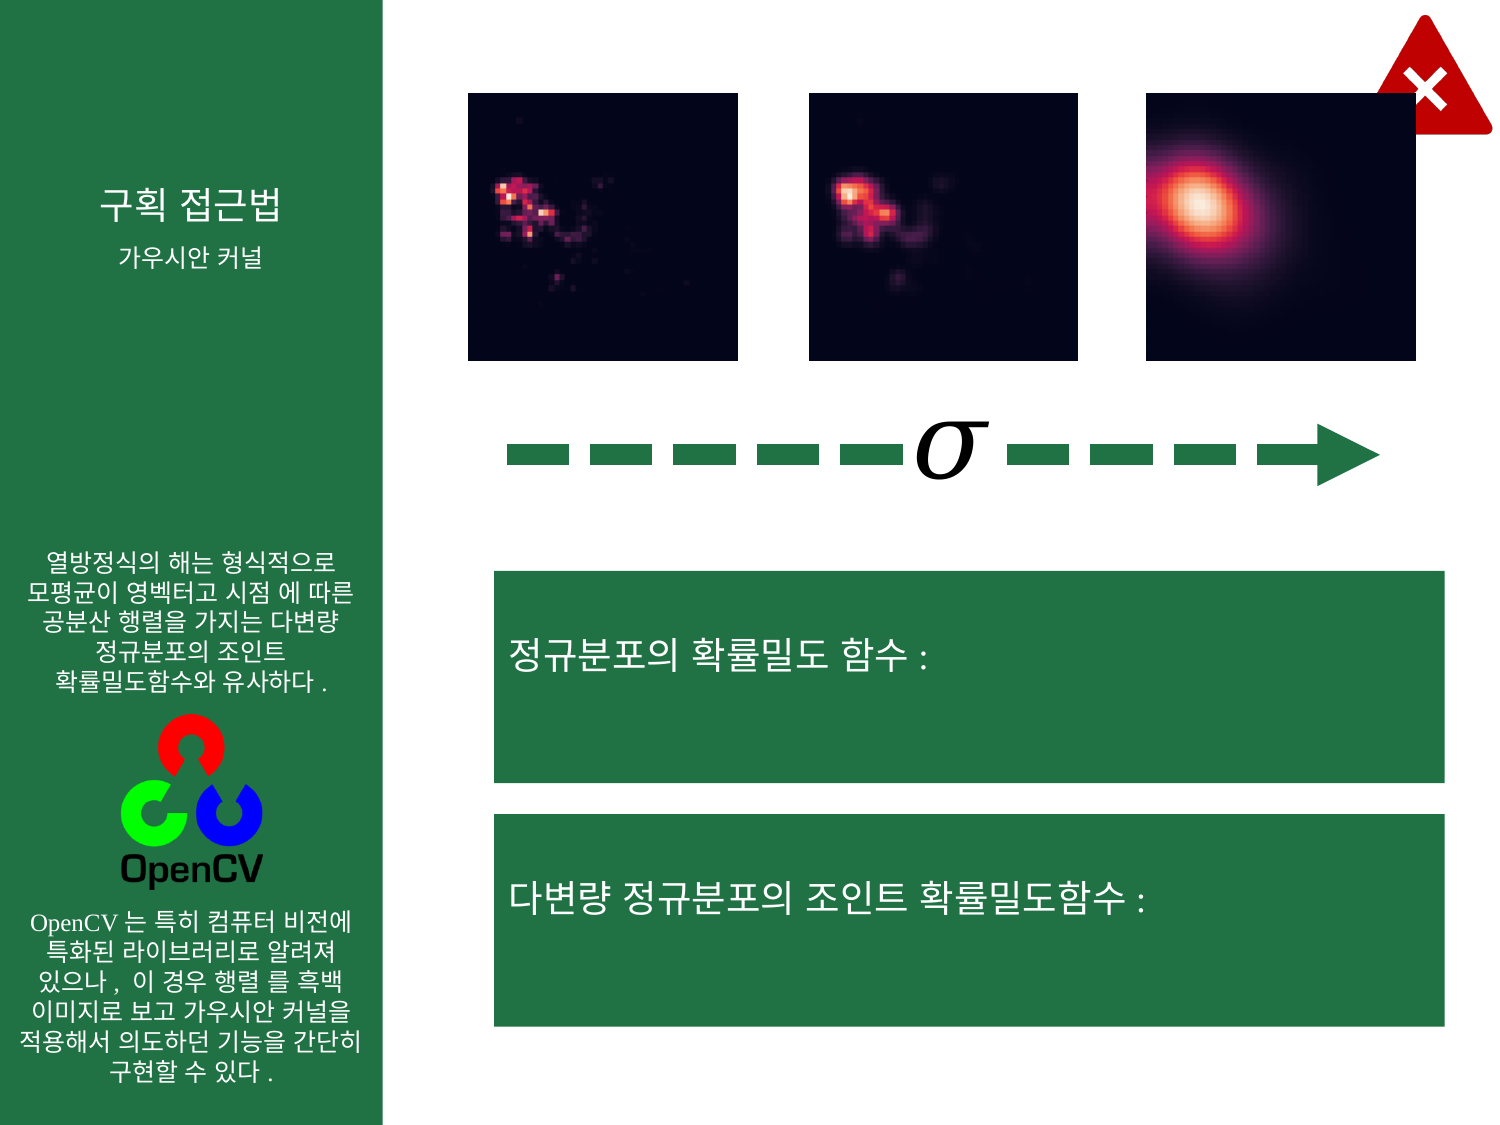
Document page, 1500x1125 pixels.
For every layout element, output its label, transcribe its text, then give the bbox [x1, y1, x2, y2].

text_box 가우시안 커널 [0, 235, 383, 280]
picture [1146, 0, 1500, 361]
picture [120, 714, 263, 890]
picture [809, 93, 1078, 361]
picture [468, 93, 738, 361]
